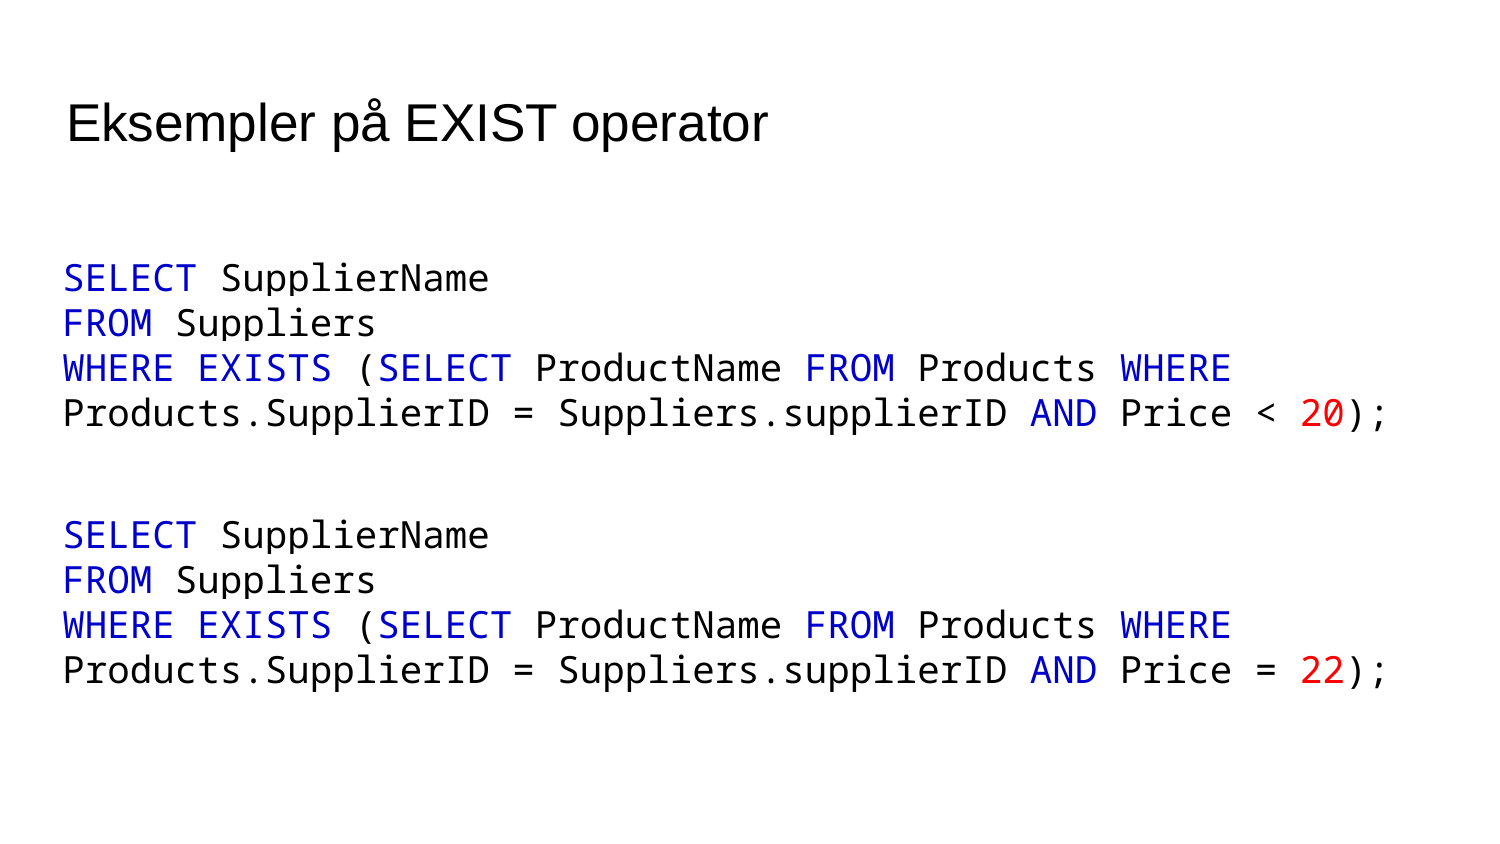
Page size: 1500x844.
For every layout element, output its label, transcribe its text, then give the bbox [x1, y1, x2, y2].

text_box SELECT SupplierName FROM Suppliers WHERE EXISTS (SELECT ProductName FROM Products WHERE Products.SupplierID = Suppliers.supplierID AND Price < 20); [47, 238, 1500, 449]
text_box SELECT SupplierName FROM Suppliers WHERE EXISTS (SELECT ProductName FROM Products WHERE Products.SupplierID = Suppliers.supplierID AND Price = 22); [47, 496, 1480, 707]
title Eksempler på EXIST operator [51, 72, 1449, 167]
